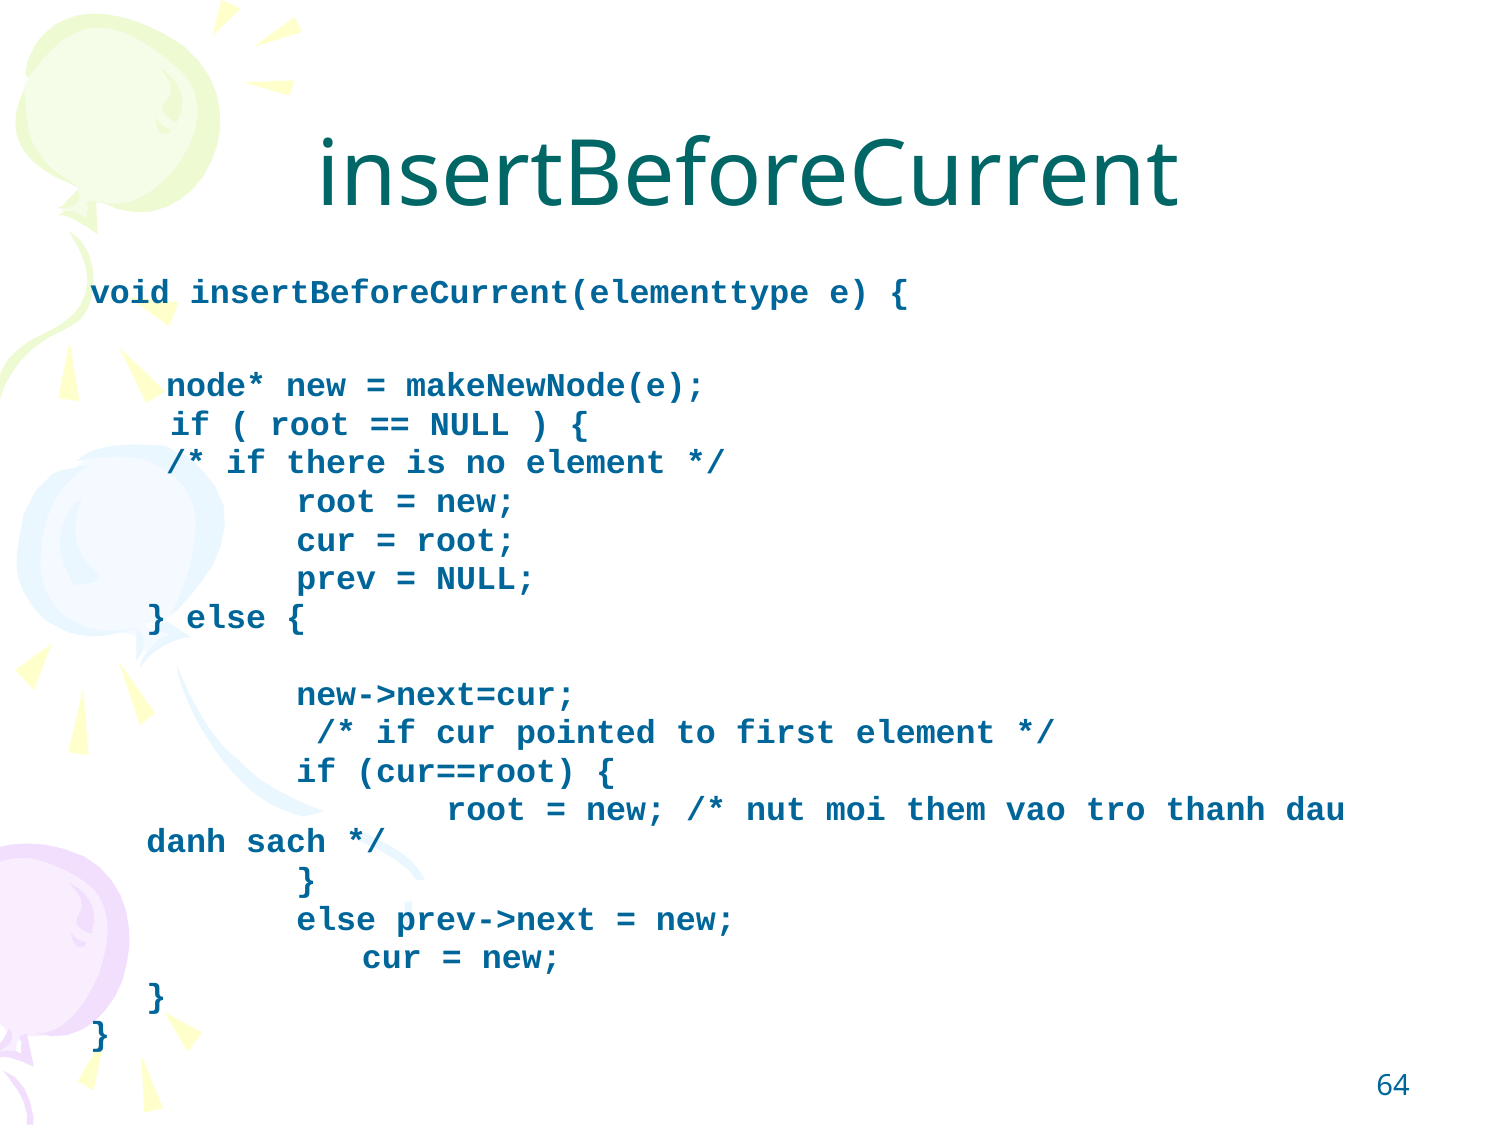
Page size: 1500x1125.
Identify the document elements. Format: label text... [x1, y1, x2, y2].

list void insertBeforeCurrent(elementtype e) { node* new = makeNewNode(e); if ( root == NULL ) { /* if there is no element */ root = new; cur = root; prev = NULL; } else { new->next=cur; /* if cur pointed to first element */ if (cur==root) { root = new; /* nut moi them vao tro thanh dau danh sach */ } else prev->next = new; cur = new; } } [74, 262, 1426, 994]
title insertBeforeCurrent [72, 16, 1426, 233]
slide_number 64 [1074, 1058, 1426, 1096]
